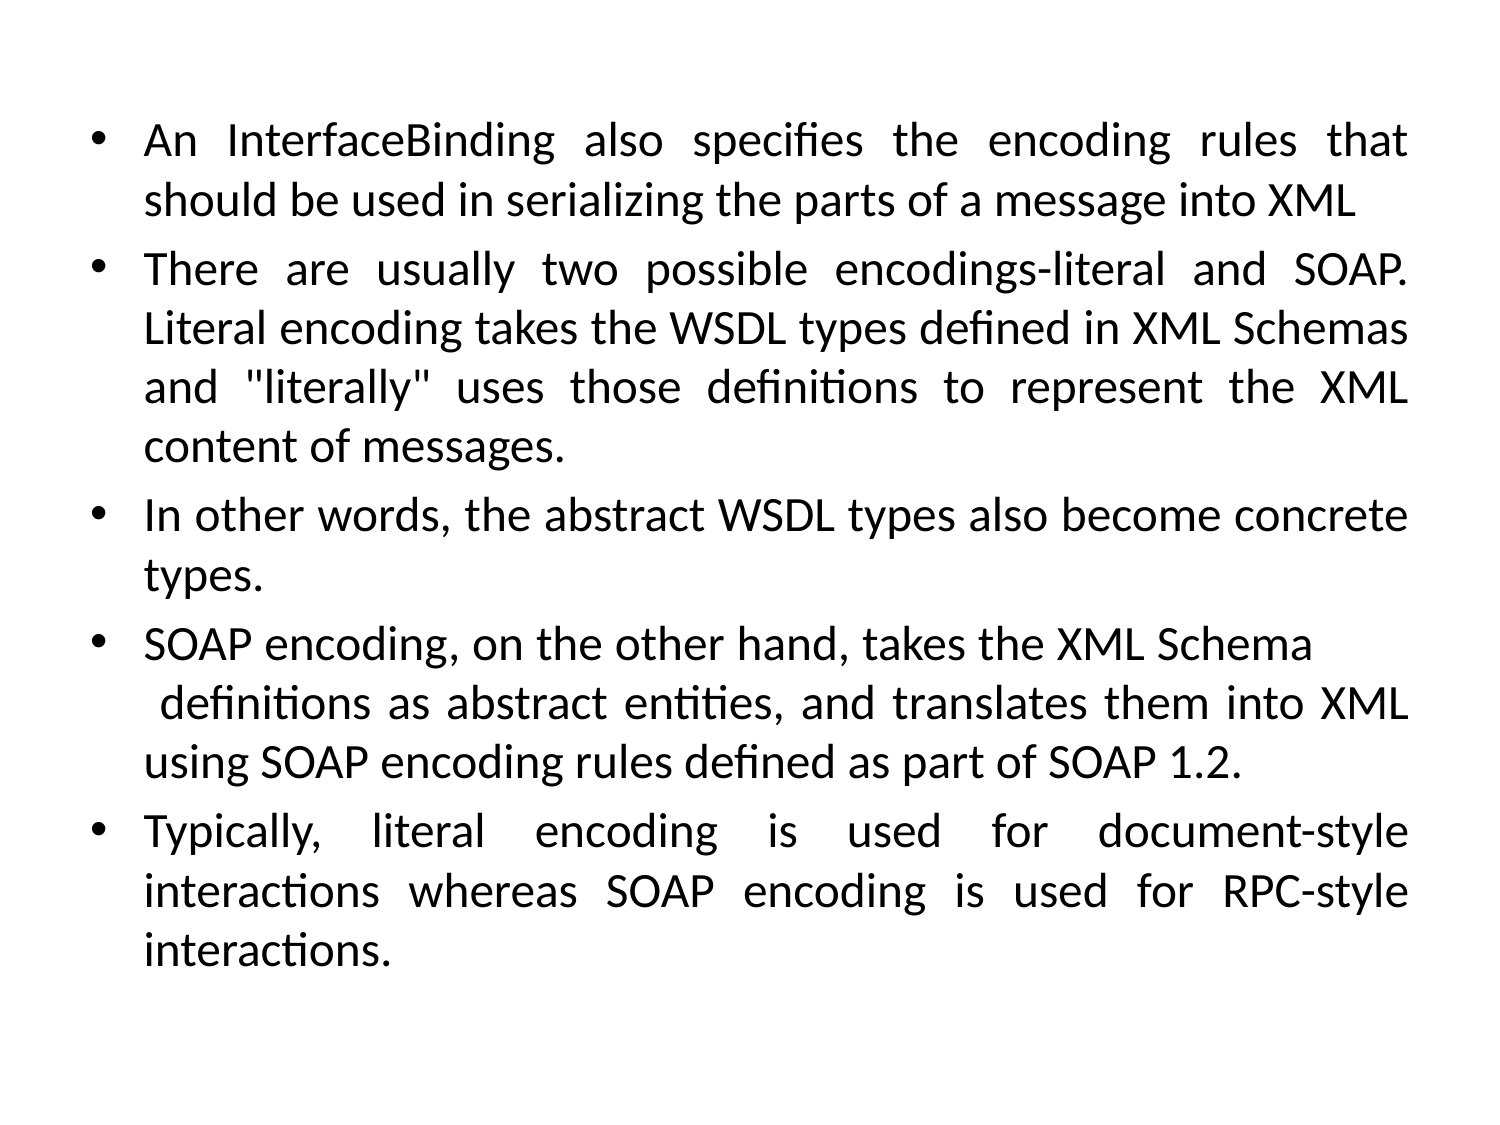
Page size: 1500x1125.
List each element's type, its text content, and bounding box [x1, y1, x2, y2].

list An InterfaceBinding also specifies the encoding rules that should be used in serializing the parts of a message into XML There are usually two possible encodings-literal and SOAP. Literal encoding takes the WSDL types defined in XML Schemas and "literally" uses those definitions to represent the XML content of messages. In other words, the abstract WSDL types also become concrete types. SOAP encoding, on the other hand, takes the XML Schema definitions as abstract entities, and translates them into XML using SOAP encoding rules defined as part of SOAP 1.2. Typically, literal encoding is used for document-style interactions whereas SOAP encoding is used for RPC-style interactions. [75, 99, 1425, 1005]
